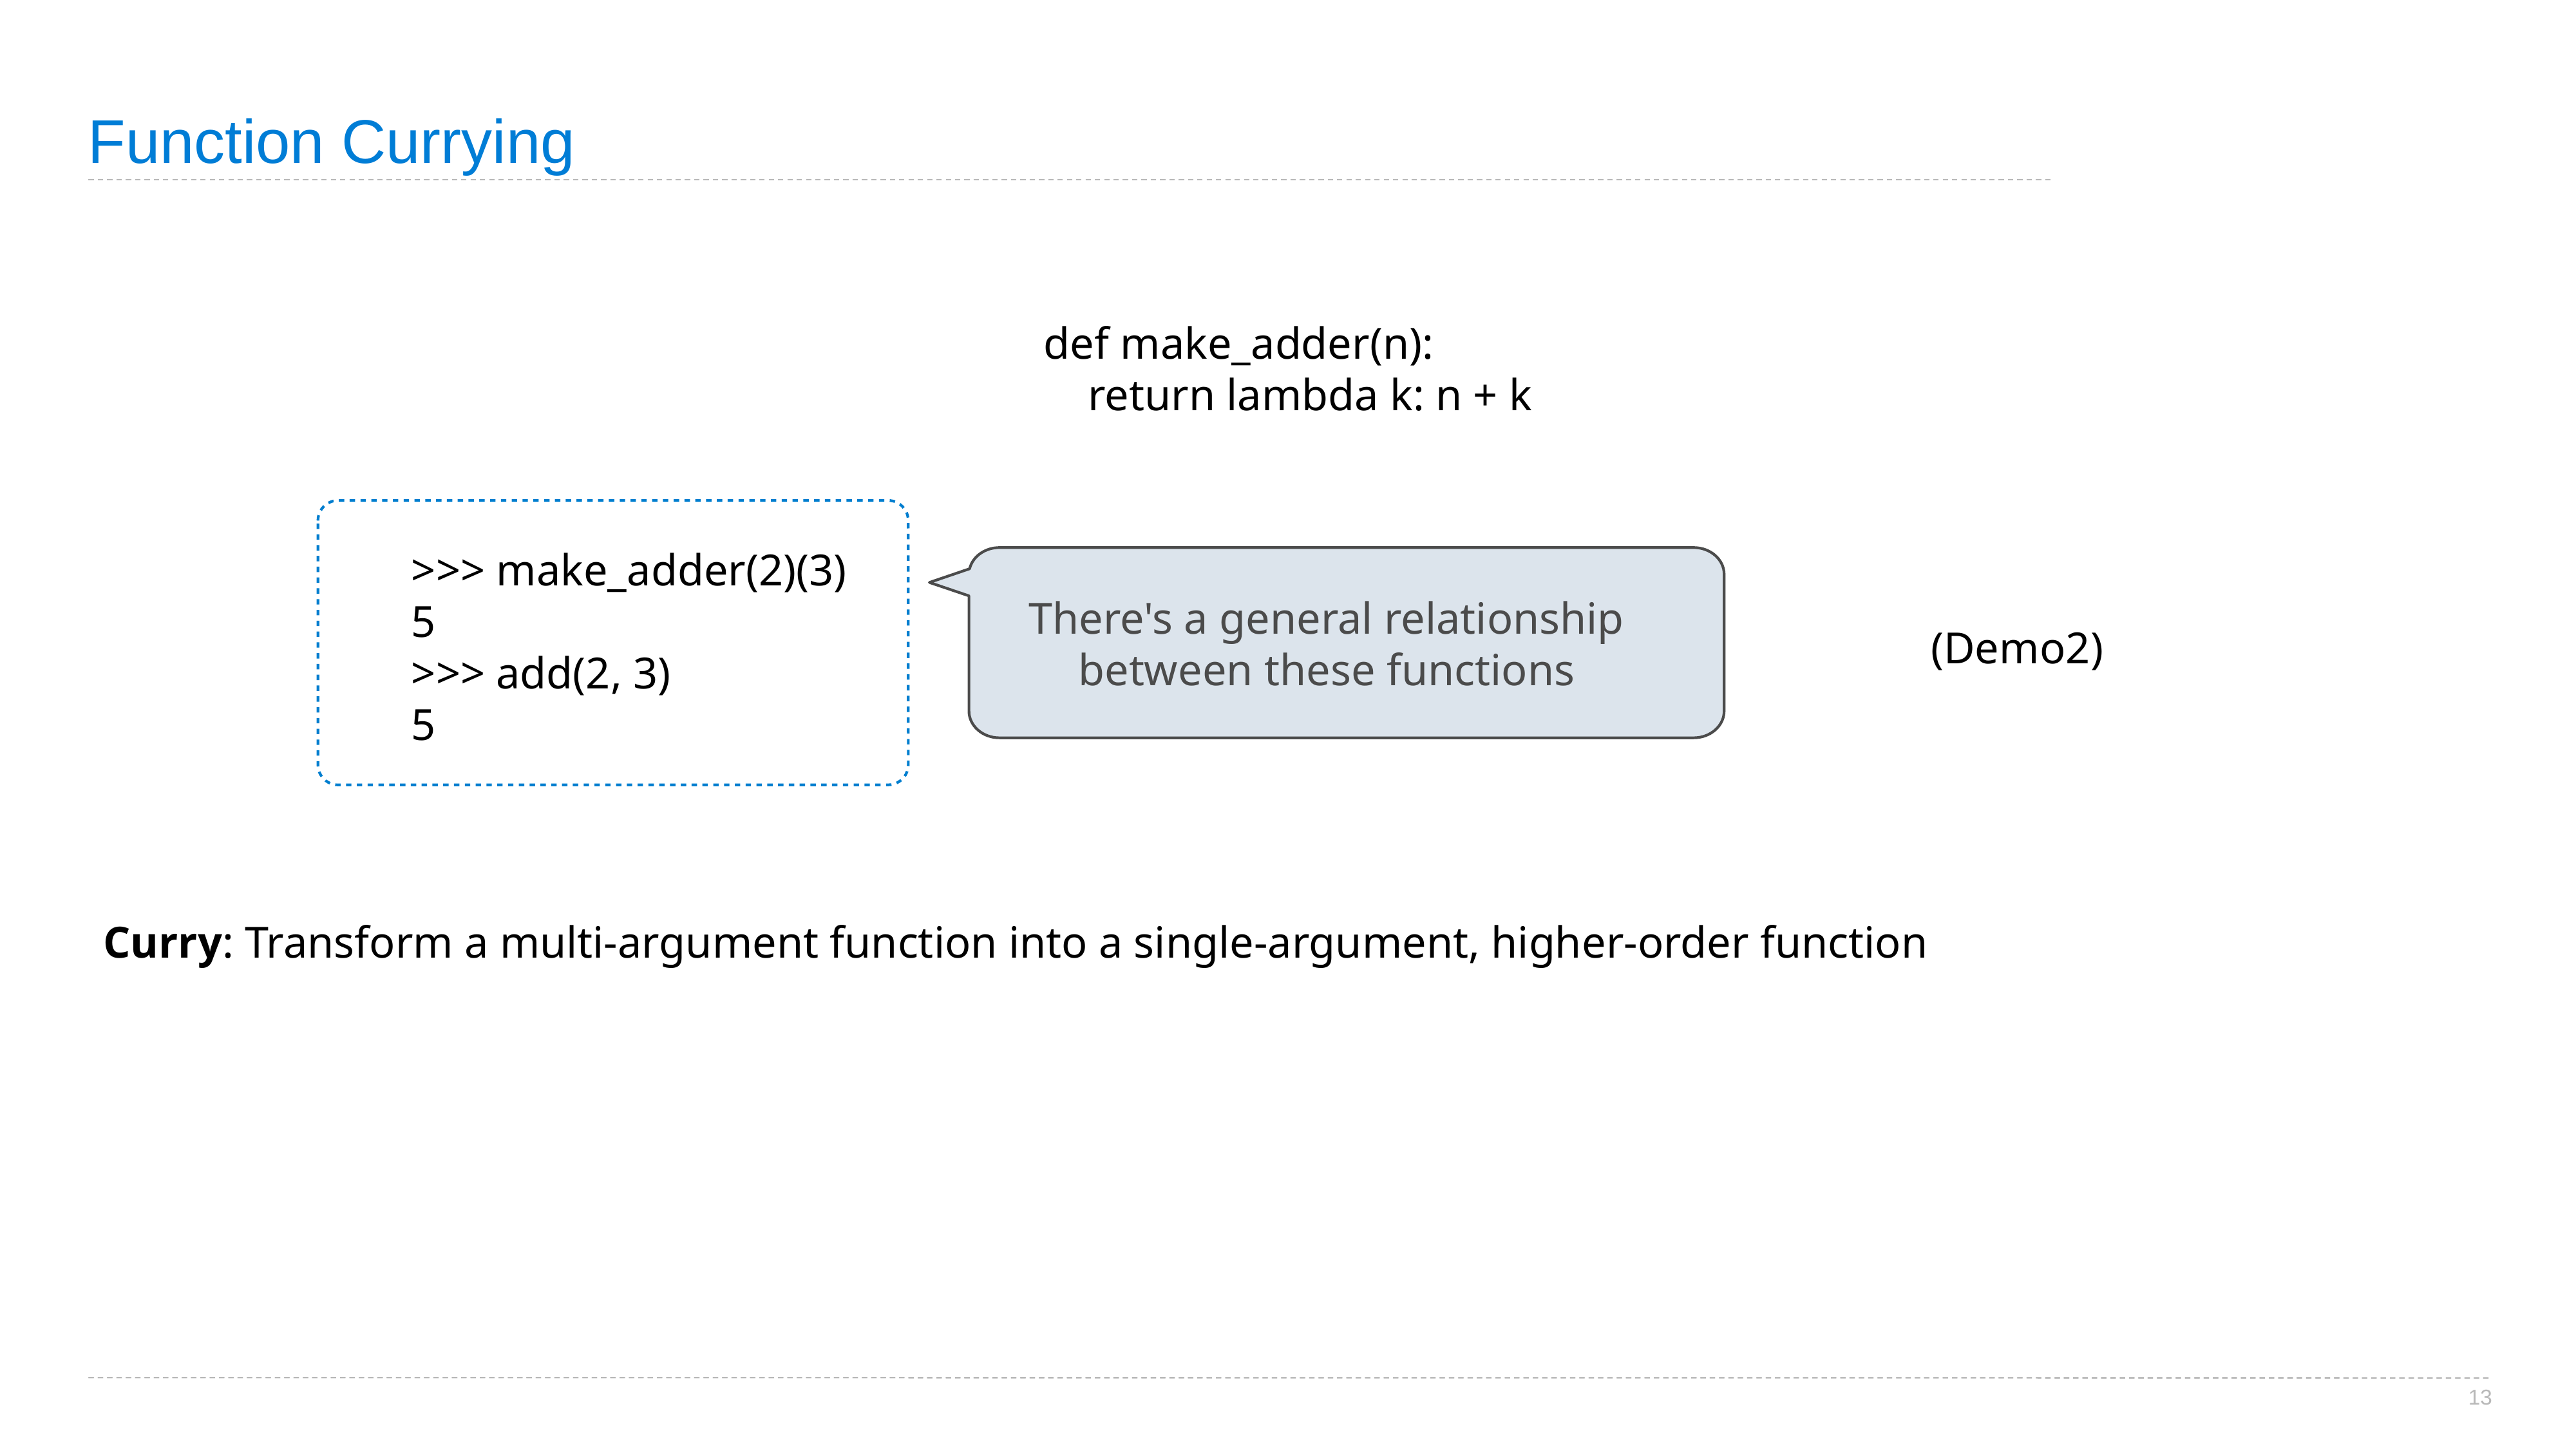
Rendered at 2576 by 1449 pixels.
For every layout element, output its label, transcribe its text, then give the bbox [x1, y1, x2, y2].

text_box def make_adder(n): return lambda k: n + k [1029, 310, 1547, 424]
slide_number 13 [2467, 1383, 2494, 1408]
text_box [317, 500, 1725, 785]
title Function Currying [88, 0, 2050, 178]
text_box (Demo2) [1917, 615, 2117, 678]
list Curry: Transform a multi-argument function into a single-argument, higher-order function [89, 909, 2490, 1235]
